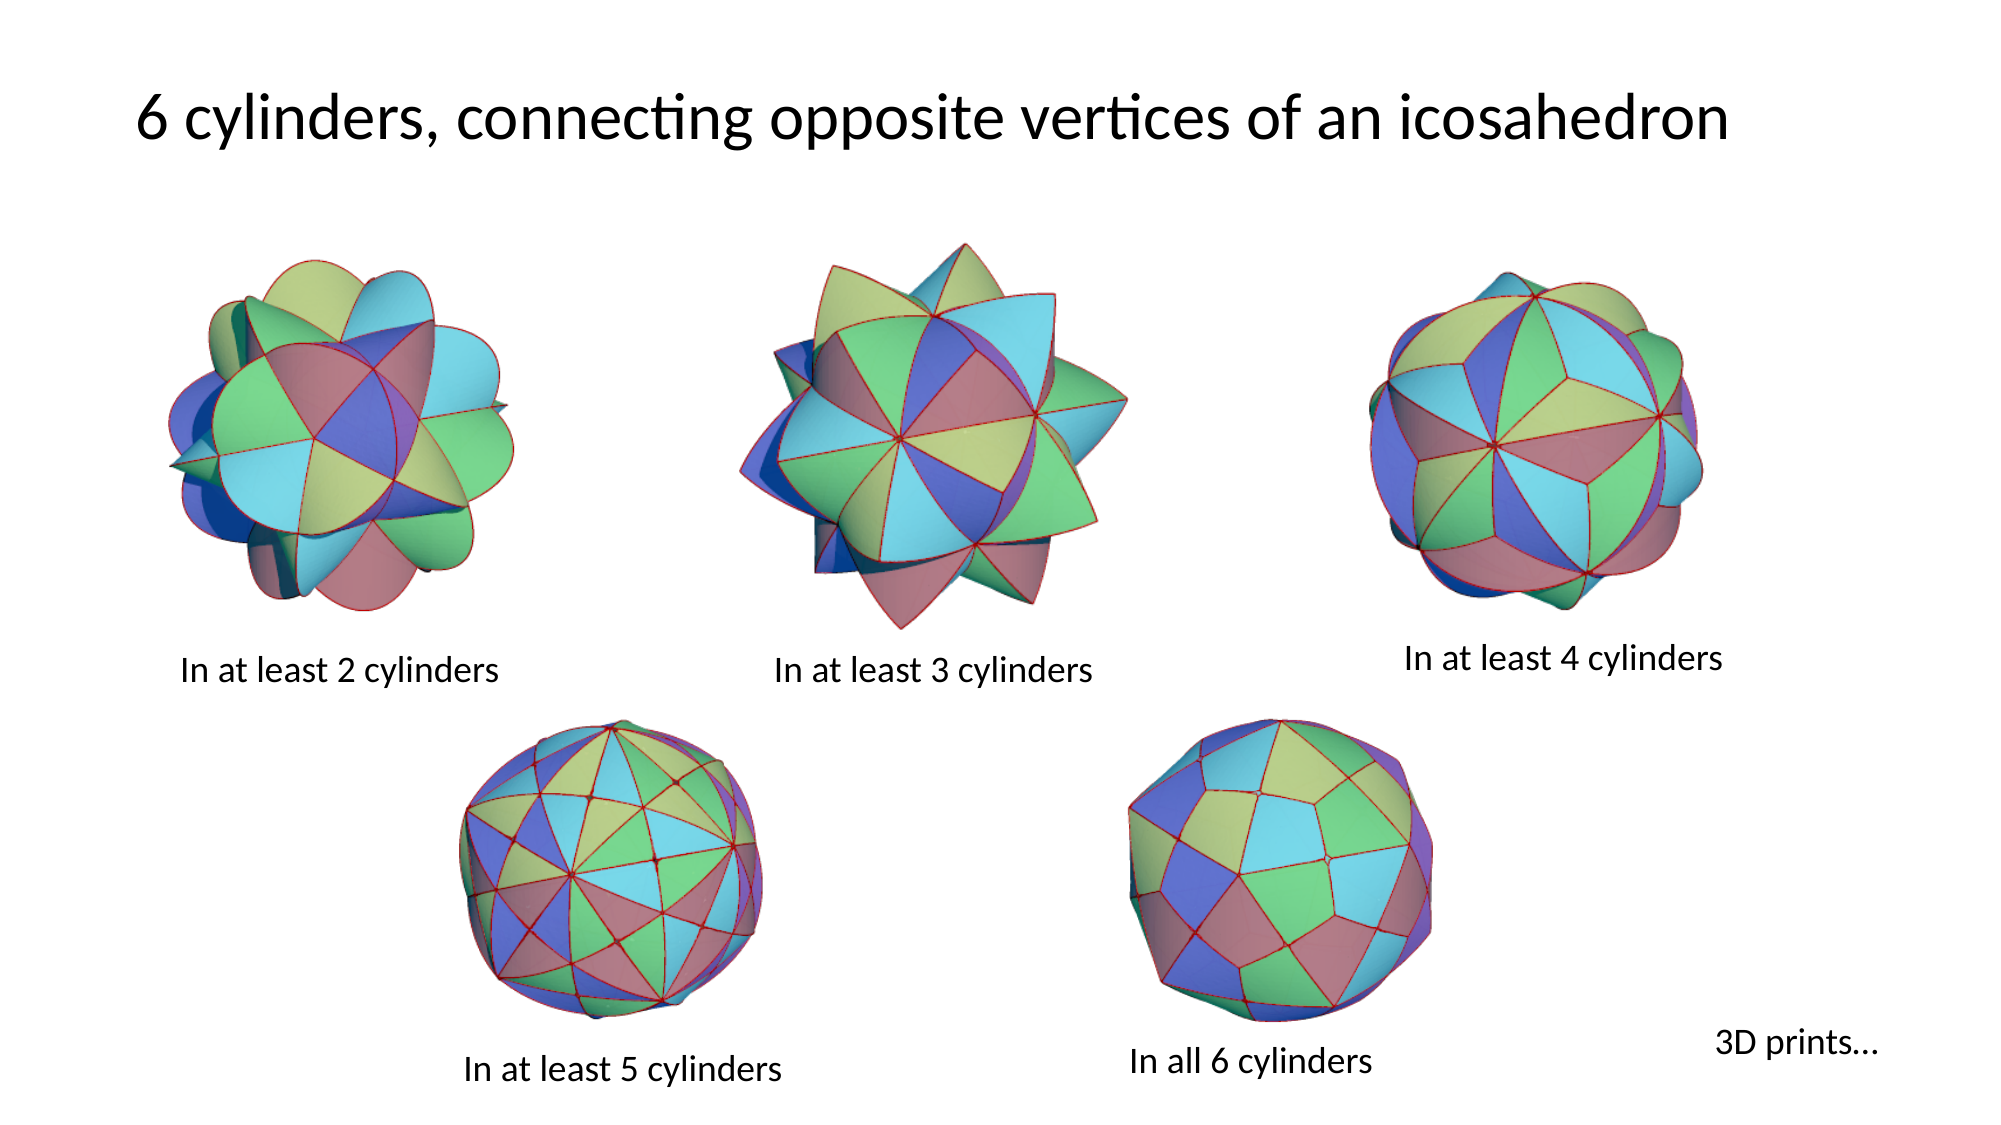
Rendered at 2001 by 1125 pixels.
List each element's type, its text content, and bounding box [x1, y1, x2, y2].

text_box 6 cylinders, connecting opposite vertices of an icosahedron [120, 65, 1747, 161]
text_box 3D prints… [1699, 1009, 1894, 1069]
picture [77, 148, 1823, 1125]
